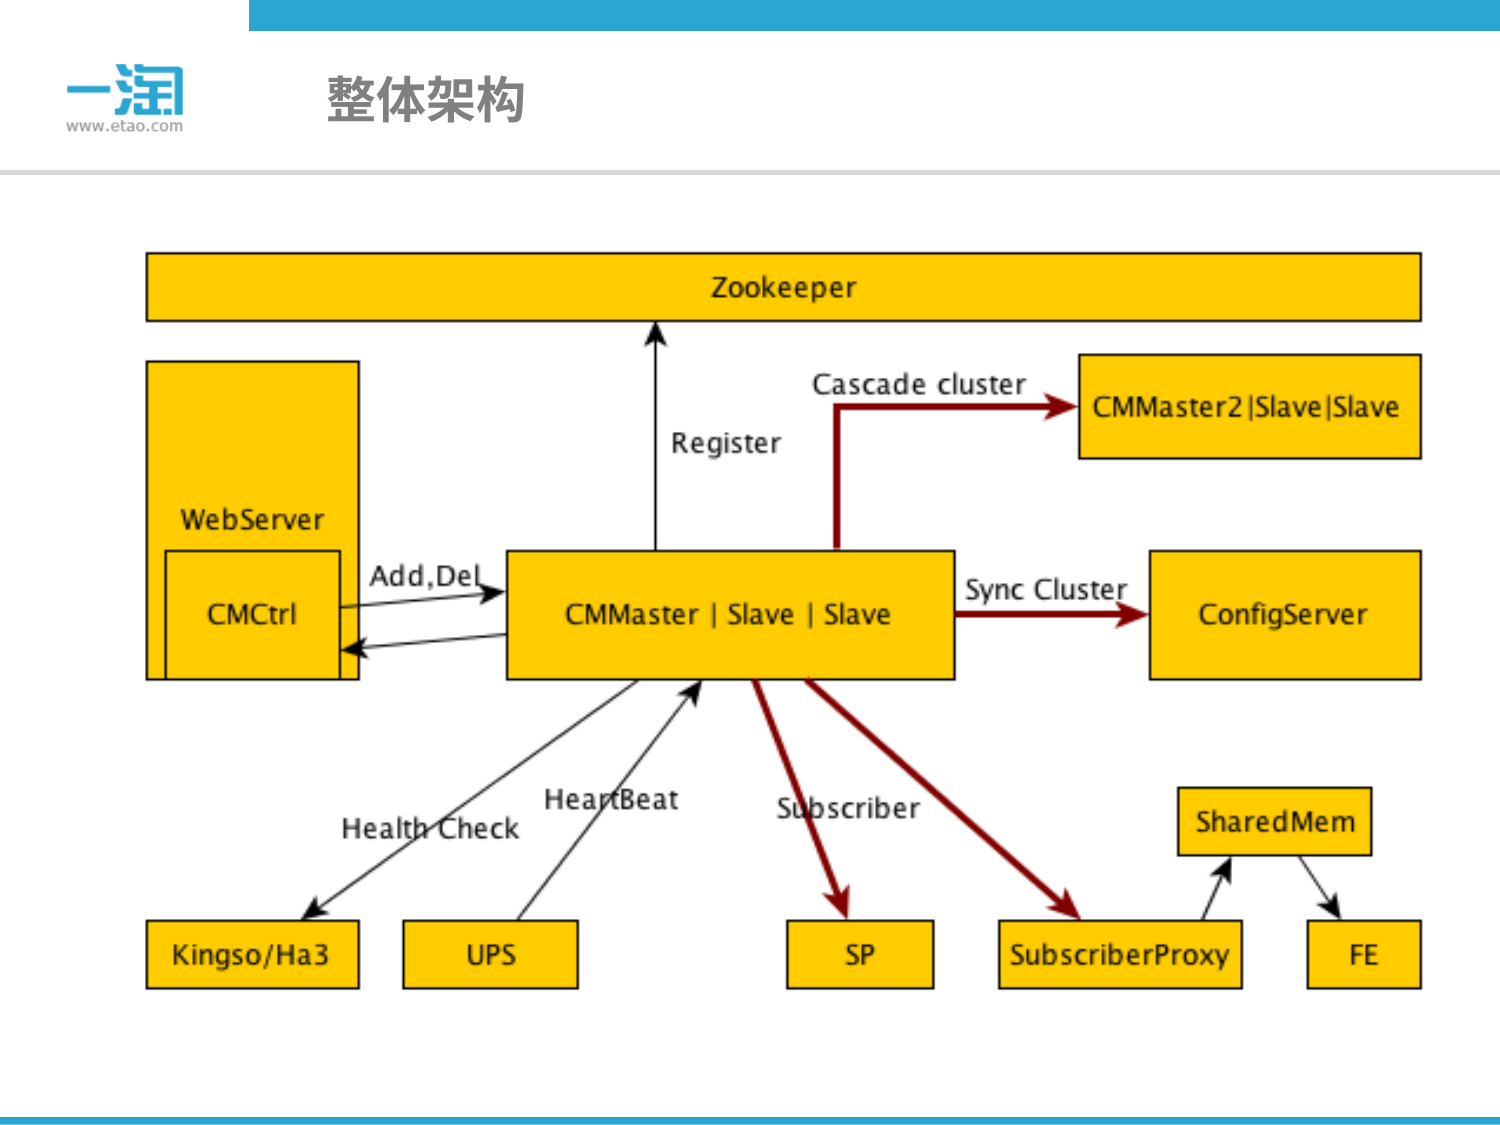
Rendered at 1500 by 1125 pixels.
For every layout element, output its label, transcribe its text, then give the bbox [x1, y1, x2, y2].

title 整体架构 [138, 4, 715, 193]
picture [111, 219, 1459, 1024]
picture [41, 44, 138, 153]
